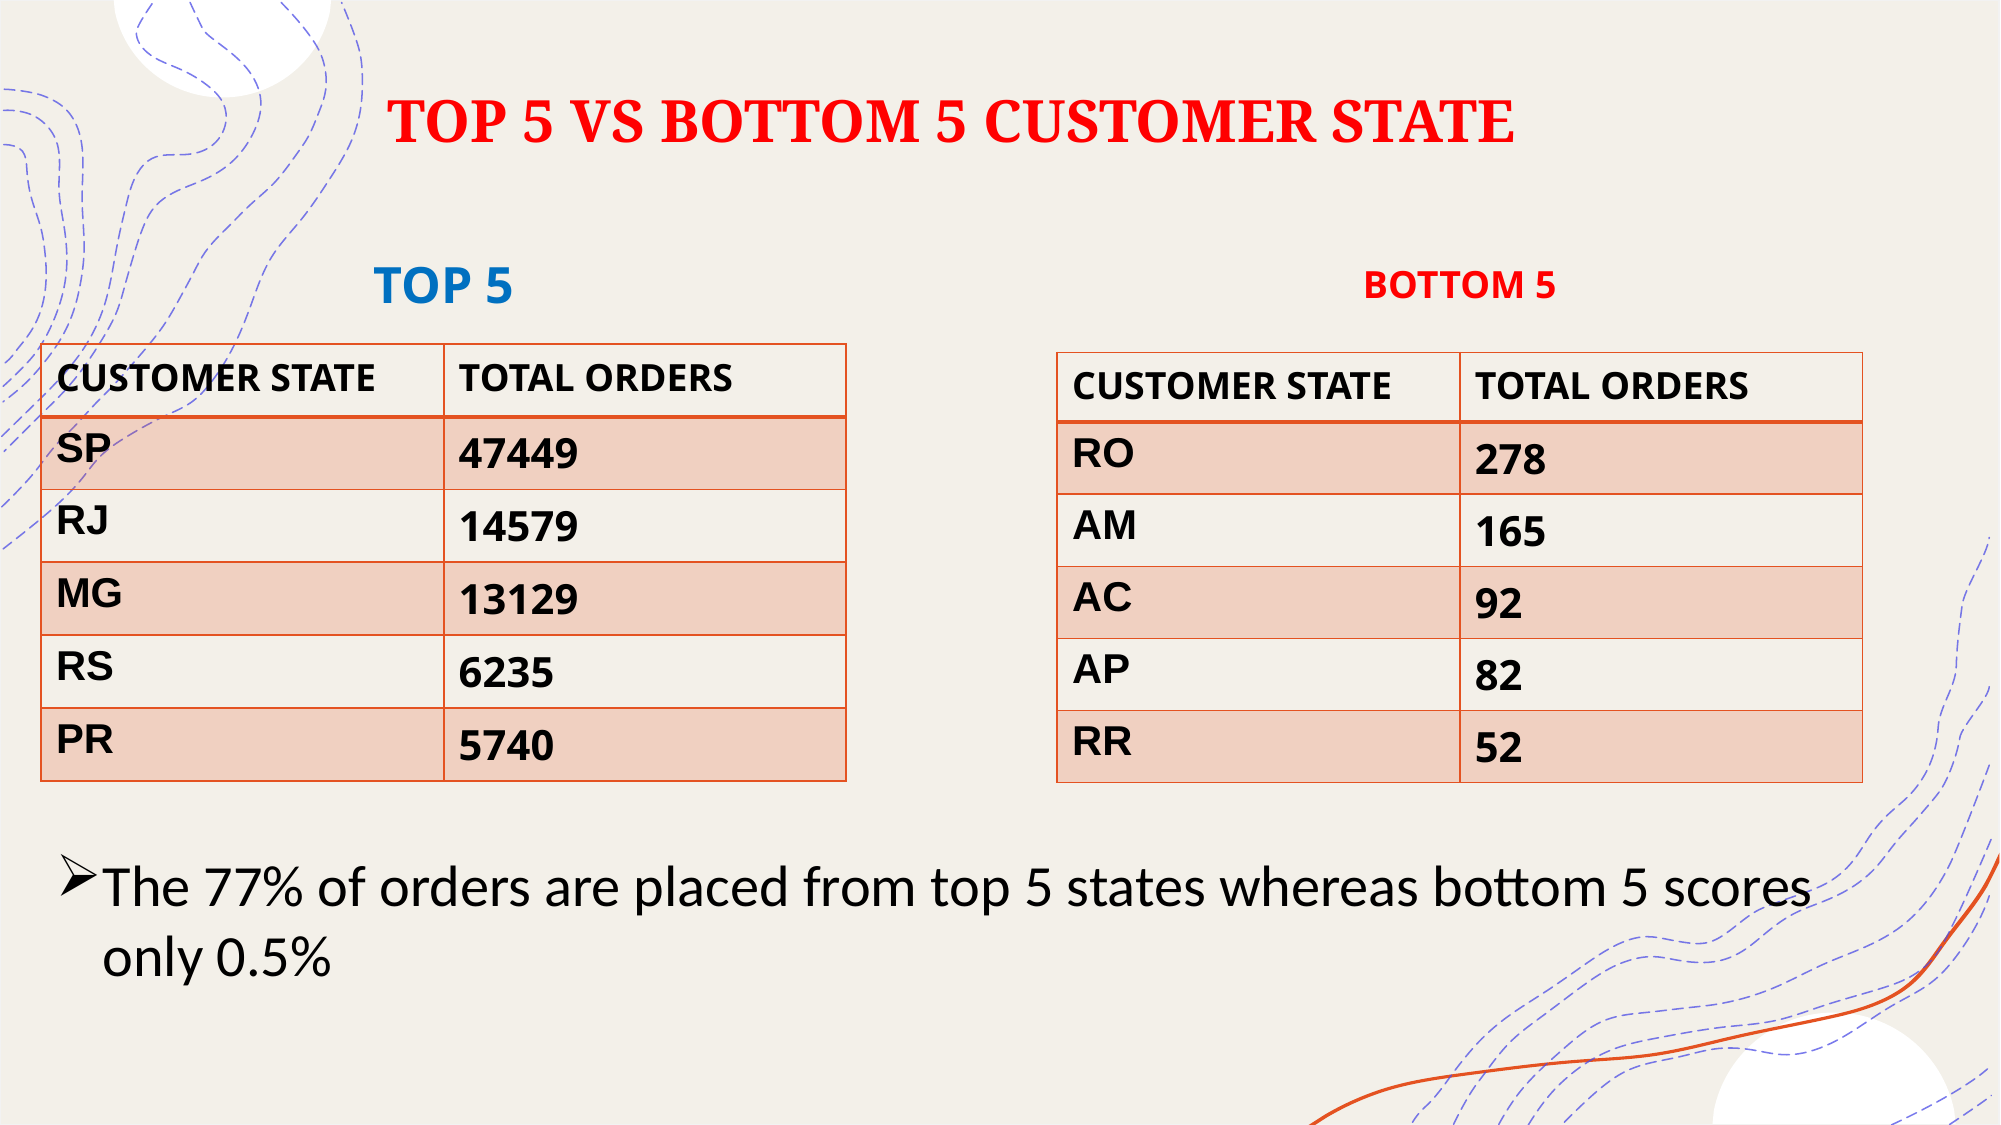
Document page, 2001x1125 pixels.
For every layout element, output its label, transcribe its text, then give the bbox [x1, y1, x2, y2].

table_cell 52 [1461, 711, 1862, 782]
table_cell 92 [1461, 567, 1862, 638]
table_cell 5740 [445, 709, 845, 780]
table_header CUSTOMER STATE [1058, 353, 1459, 420]
text_box The 77% of orders are placed from top 5 states whereas bottom 5 scores only 0.5% [41, 840, 1940, 996]
table_cell 165 [1461, 495, 1862, 566]
table_cell 82 [1461, 639, 1862, 710]
table_header CUSTOMER STATE [42, 345, 443, 415]
table_cell AM [1058, 495, 1459, 566]
table_cell 278 [1461, 424, 1862, 493]
text_box BOTTOM 5 [1312, 253, 1608, 314]
title TOP 5 VS BOTTOM 5 CUSTOMER STATE [41, 37, 1863, 201]
table_cell 14579 [445, 490, 845, 561]
table_header TOTAL ORDERS [1461, 353, 1862, 420]
table_cell PR [42, 709, 443, 780]
table_cell SP [42, 419, 443, 489]
table_cell 47449 [445, 419, 845, 489]
table_cell MG [42, 563, 443, 634]
table_cell AC [1058, 567, 1459, 638]
table_cell 6235 [445, 636, 845, 707]
table_cell AP [1058, 639, 1459, 710]
table_cell RJ [42, 490, 443, 561]
table_cell RS [42, 636, 443, 707]
table_header TOTAL ORDERS [445, 345, 845, 415]
table_cell 13129 [445, 563, 845, 634]
table_cell RO [1058, 424, 1459, 493]
table_cell RR [1058, 711, 1459, 782]
text_box TOP 5 [268, 246, 620, 322]
